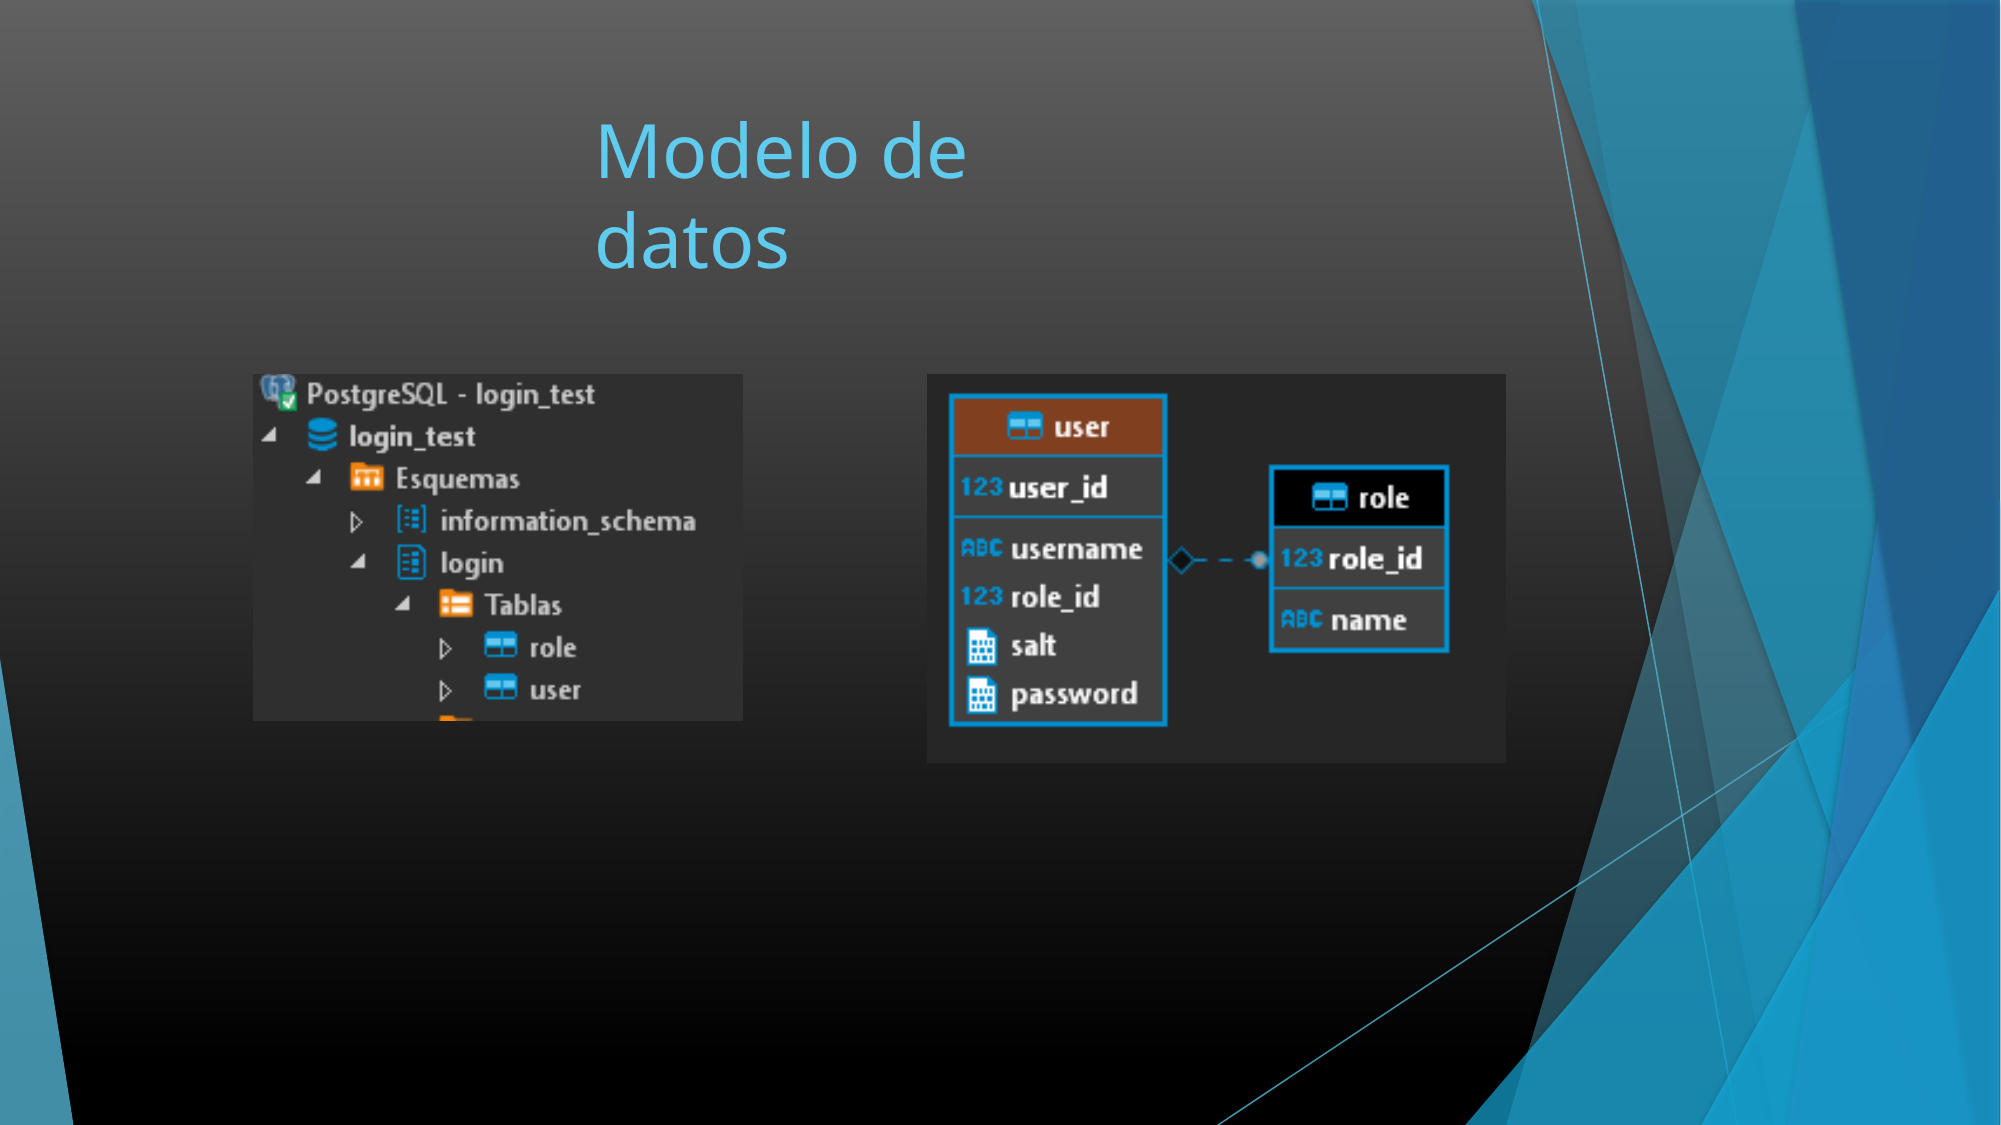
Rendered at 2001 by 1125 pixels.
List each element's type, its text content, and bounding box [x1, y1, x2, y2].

picture [926, 374, 1507, 764]
picture [253, 373, 743, 721]
title Modelo de datos [579, 95, 1167, 225]
